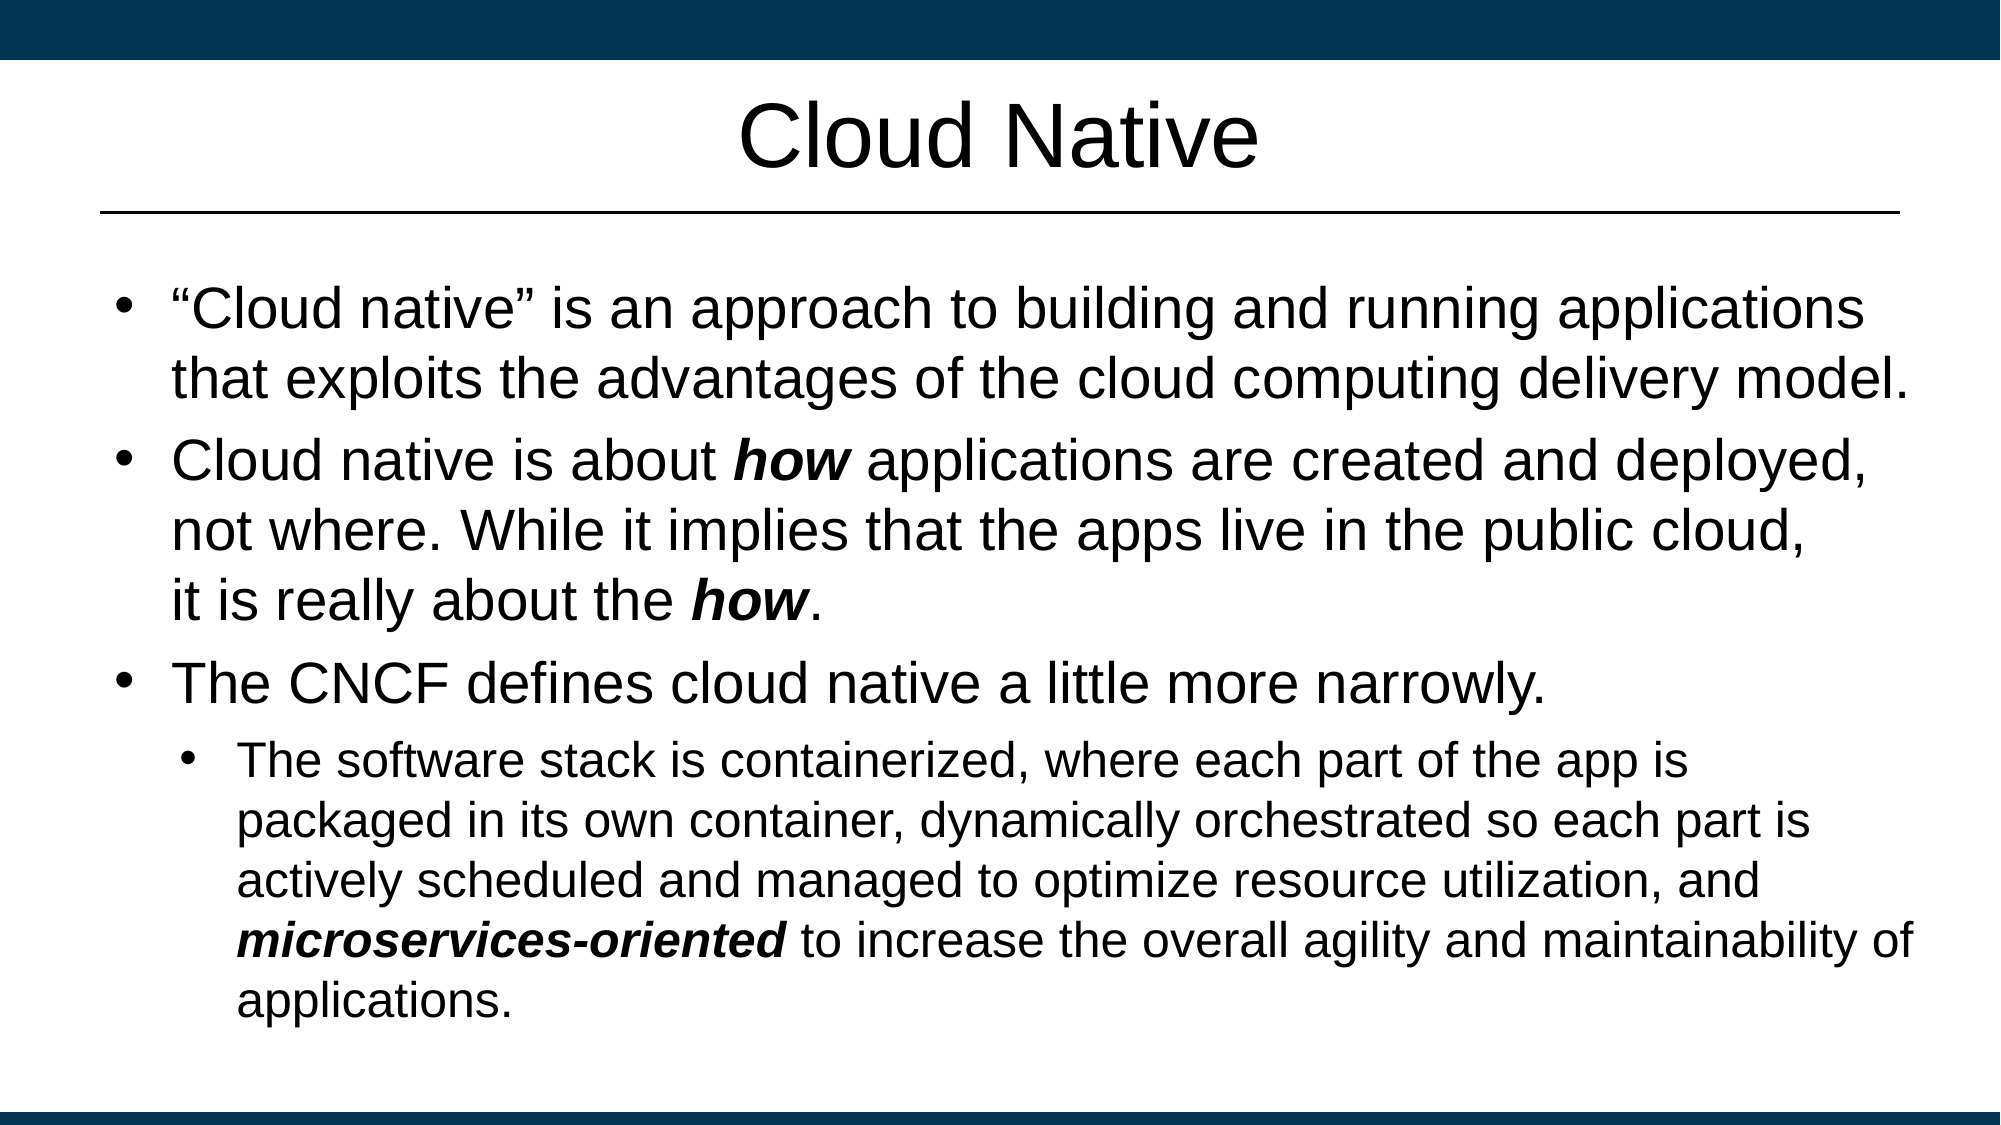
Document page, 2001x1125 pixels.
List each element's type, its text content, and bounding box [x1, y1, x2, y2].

list “Cloud native” is an approach to building and running applications that exploits the advantages of the cloud computing delivery model. Cloud native is about how applications are created and deployed, not where. While it implies that the apps live in the public cloud, it is really about the how. The CNCF defines cloud native a little more narrowly. The software stack is containerized, where each part of the app is packaged in its own container, dynamically orchestrated so each part is actively scheduled and managed to optimize resource utilization, and microservices-oriented to increase the overall agility and maintainability of applications. [99, 262, 1930, 1005]
title Cloud Native [99, 37, 1900, 225]
